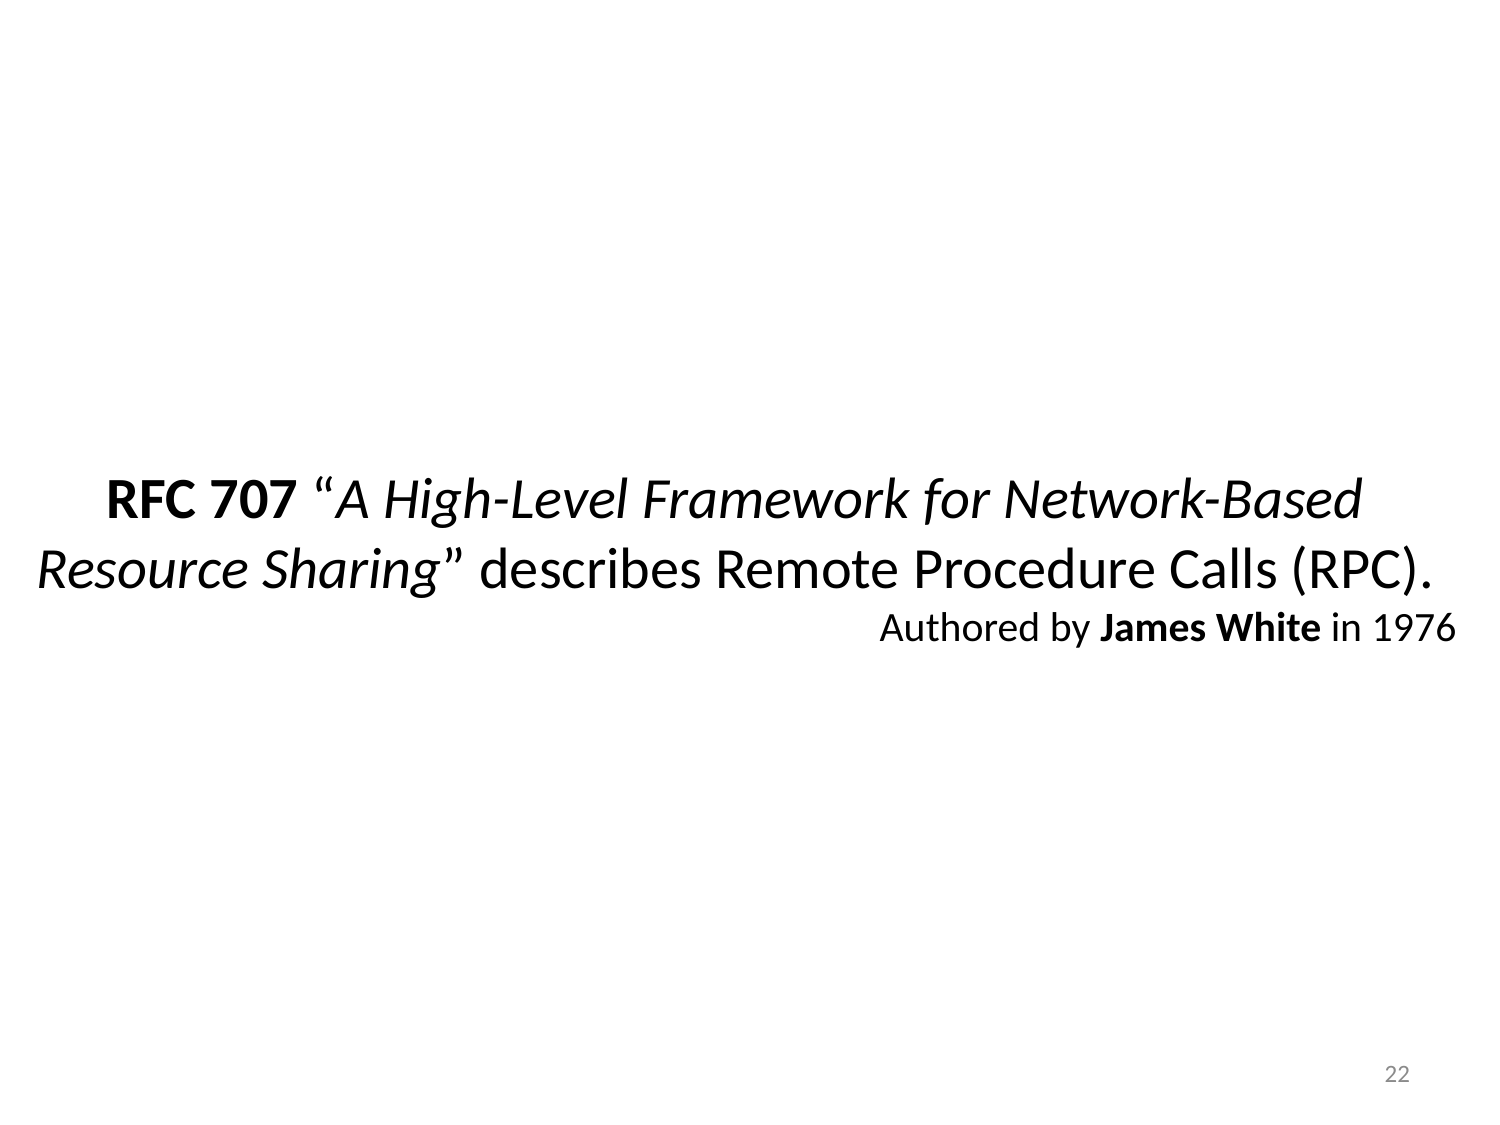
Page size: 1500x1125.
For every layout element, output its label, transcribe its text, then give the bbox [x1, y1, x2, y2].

slide_number 22 [1074, 1042, 1425, 1103]
text_box RFC 707 “A High-Level Framework for Network-Based Resource Sharing” describes Remote Procedure Calls (RPC). Authored by James White in 1976 [0, 452, 1472, 658]
